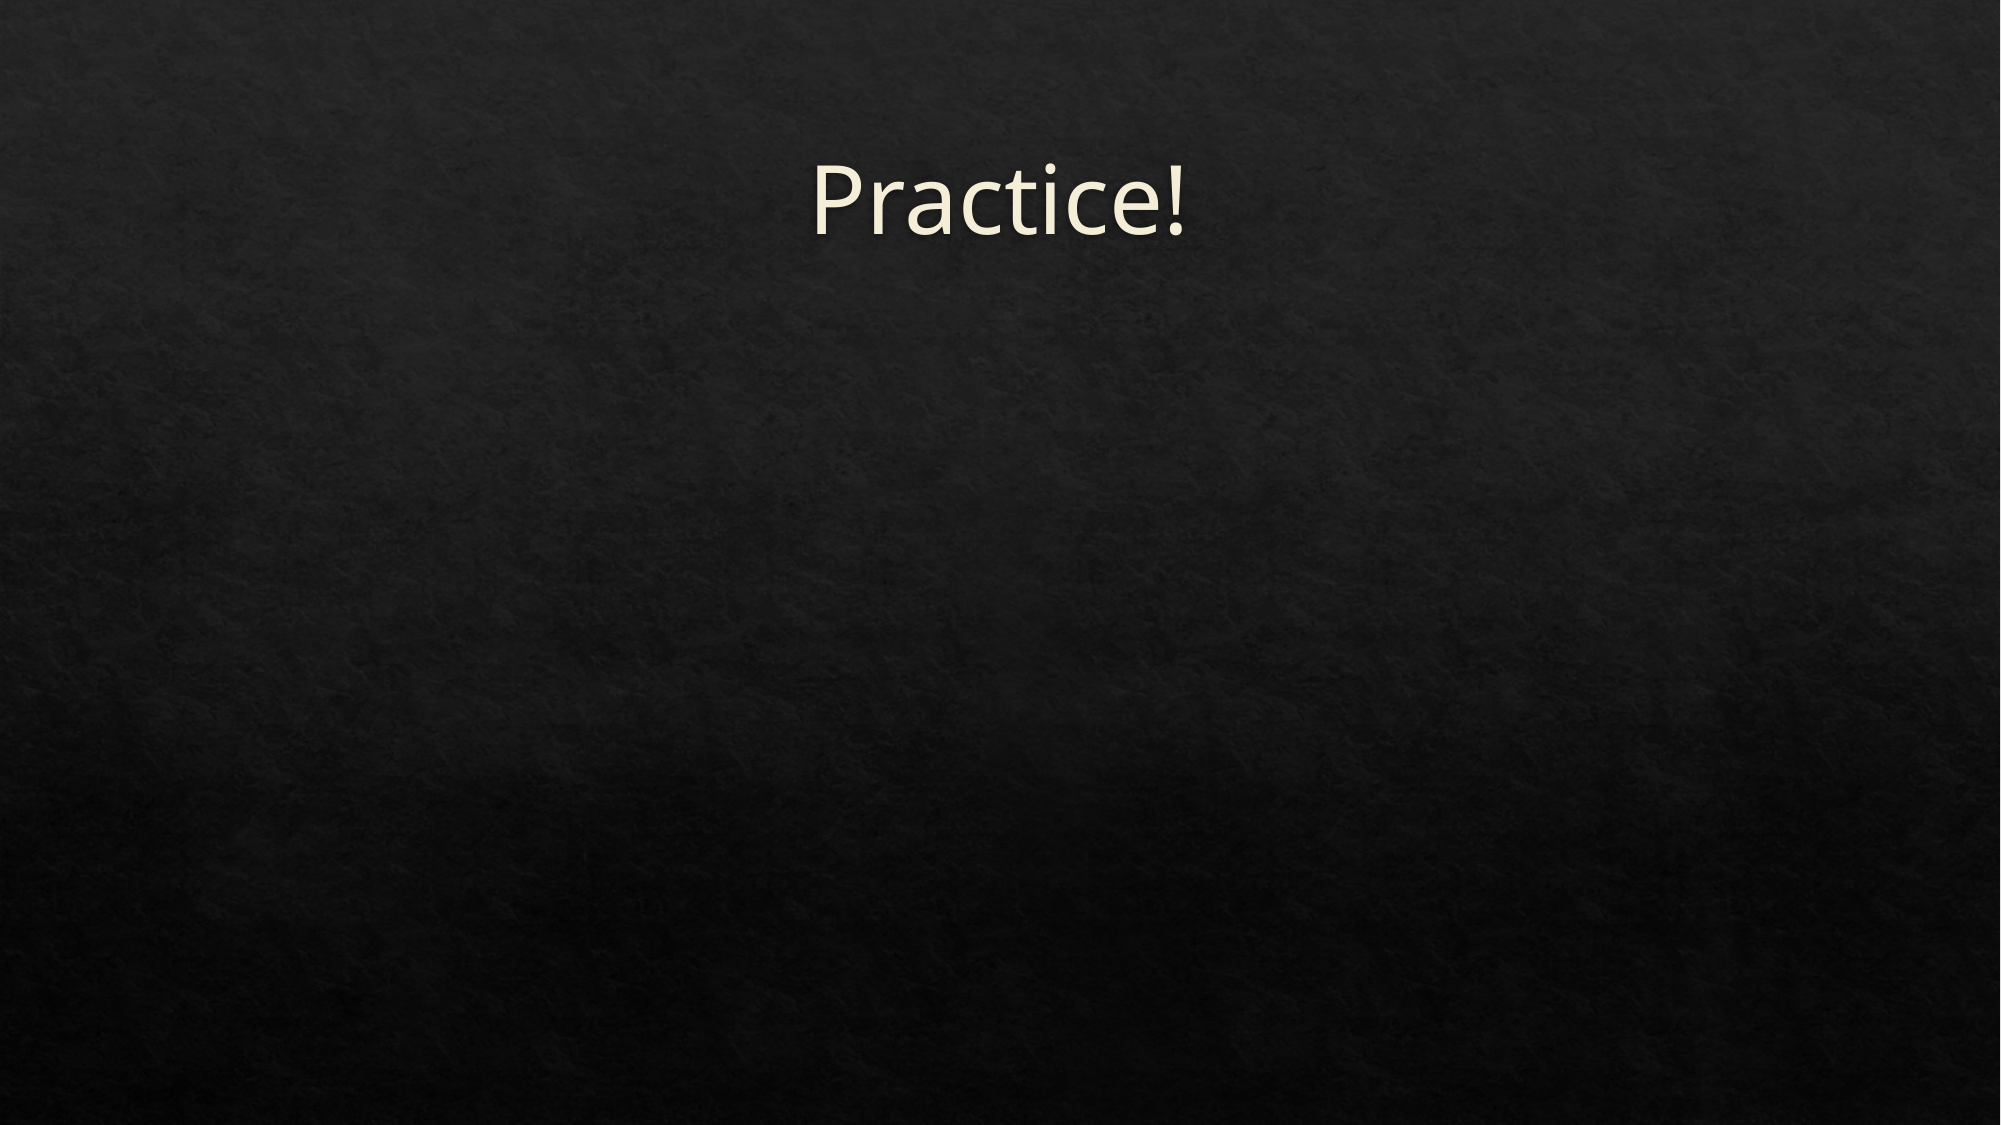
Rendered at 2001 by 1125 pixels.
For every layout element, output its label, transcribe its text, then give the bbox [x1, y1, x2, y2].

title Practice! [149, 99, 1849, 307]
